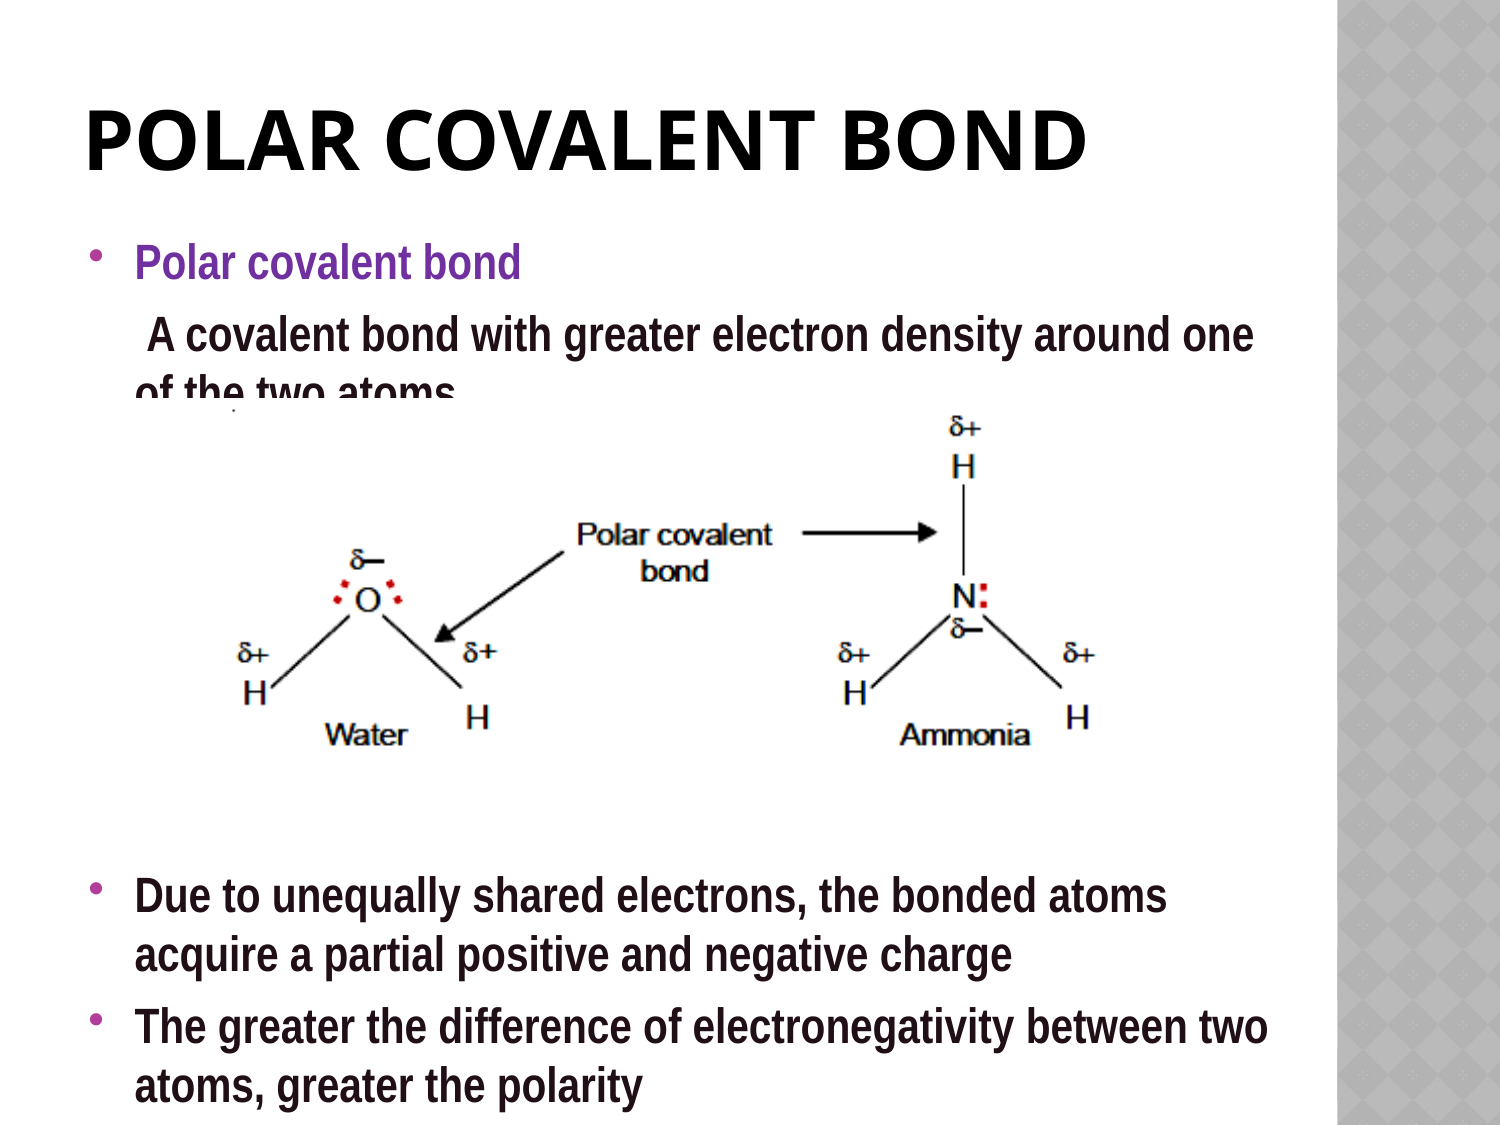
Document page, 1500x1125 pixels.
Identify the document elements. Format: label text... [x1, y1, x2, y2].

list Polar covalent bond A covalent bond with greater electron density around one of the two atoms Due to unequally shared electrons, the bonded atoms acquire a partial positive and negative charge The greater the difference of electronegativity between two atoms, greater the polarity [74, 222, 1313, 1125]
title Polar Covalent bond [75, 0, 1263, 188]
picture [128, 398, 1232, 765]
